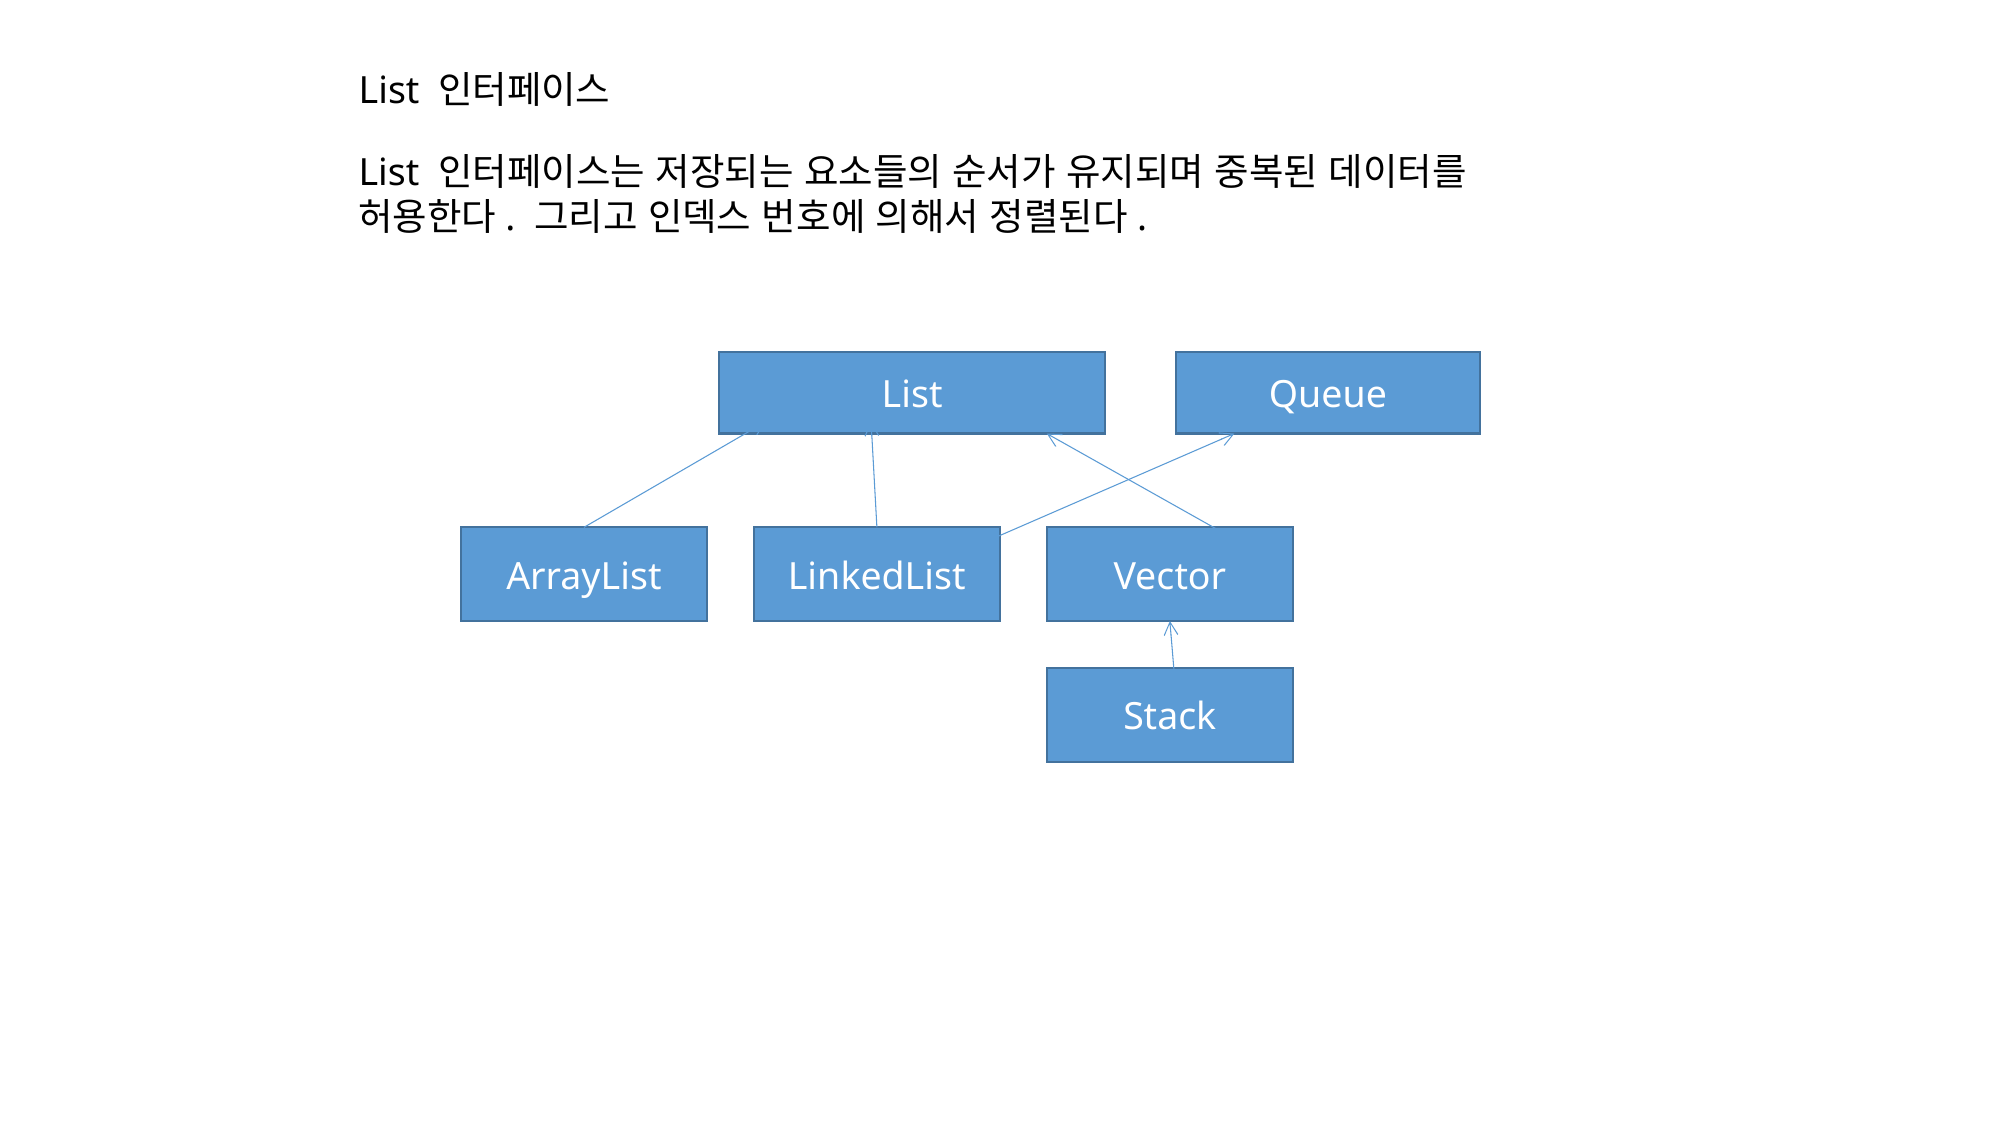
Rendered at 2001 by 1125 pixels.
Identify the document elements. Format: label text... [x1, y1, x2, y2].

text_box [964, 433, 1235, 551]
text_box Queue [1175, 351, 1481, 435]
text_box List 인터페이스 [343, 58, 1293, 119]
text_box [621, 383, 728, 566]
text_box List 인터페이스는 저장되는 요소들의 순서가 유지되며 중복된 데이터를 허용한다. 그리고 인덱스 번호에 의해서 정렬된다. [343, 140, 1586, 246]
text_box List [718, 351, 1106, 435]
text_box LinkedList [753, 526, 1001, 622]
text_box Stack [1046, 667, 1294, 763]
text_box ArrayList [460, 526, 708, 622]
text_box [821, 471, 927, 478]
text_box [1137, 653, 1209, 660]
text_box Vector [1046, 526, 1294, 622]
